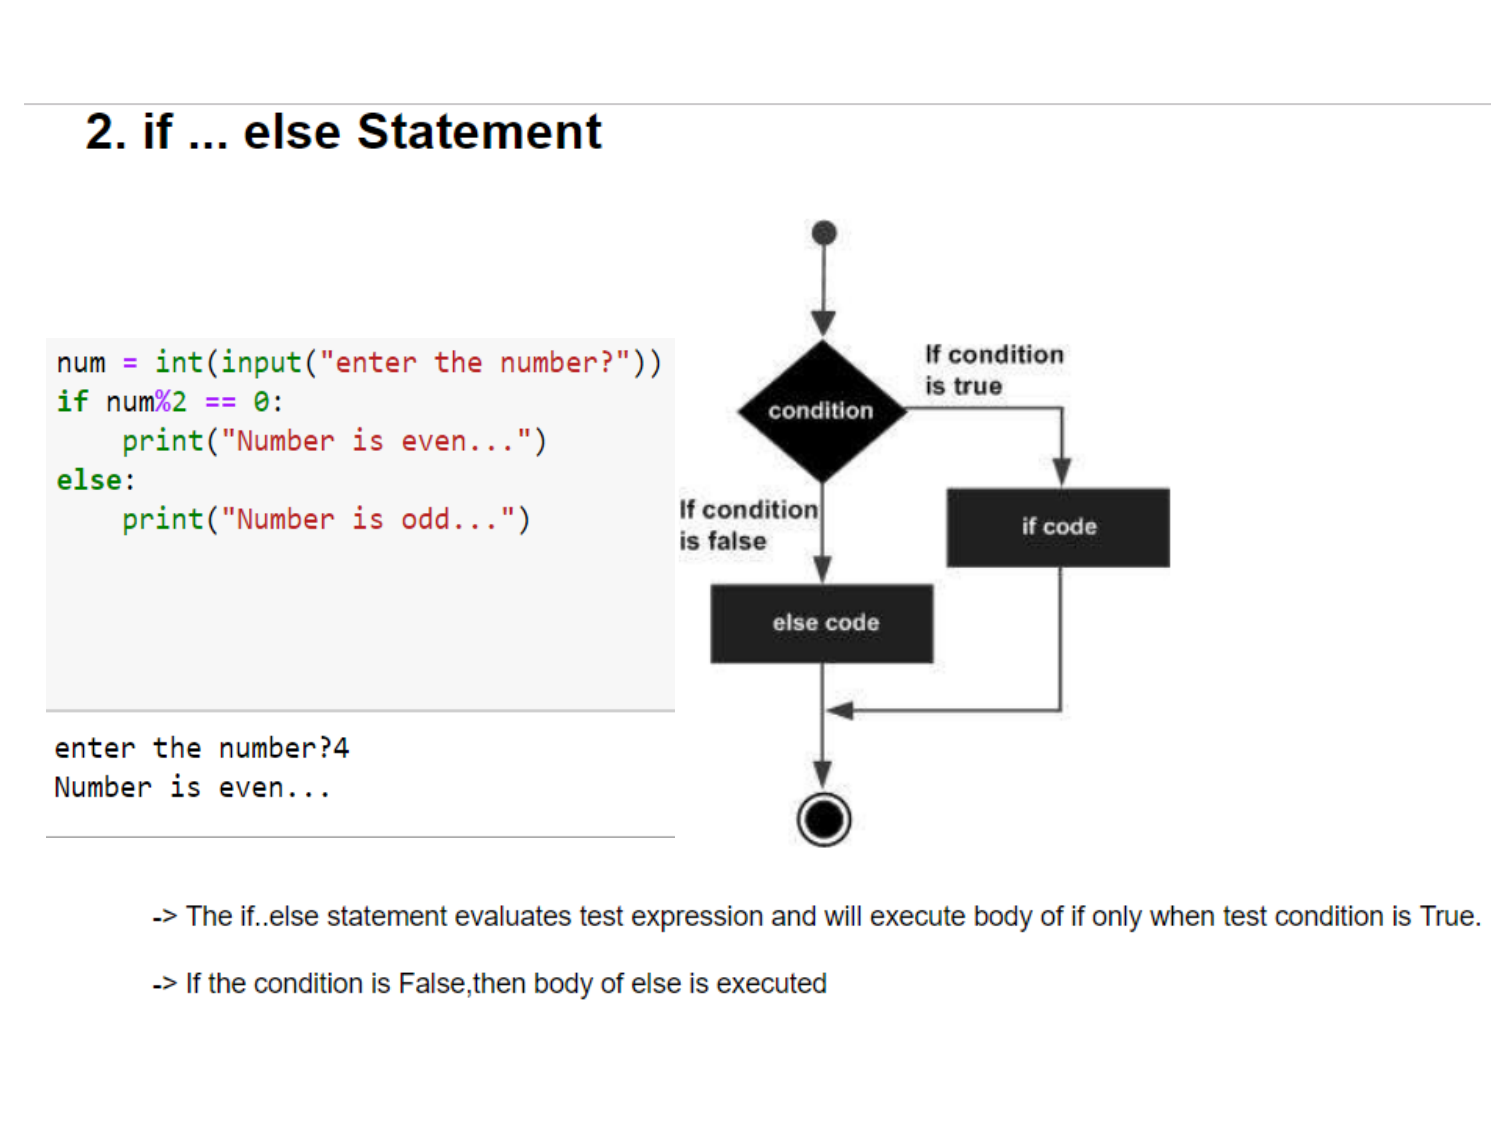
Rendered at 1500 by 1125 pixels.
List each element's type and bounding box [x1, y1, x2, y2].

picture [24, 102, 1491, 1023]
